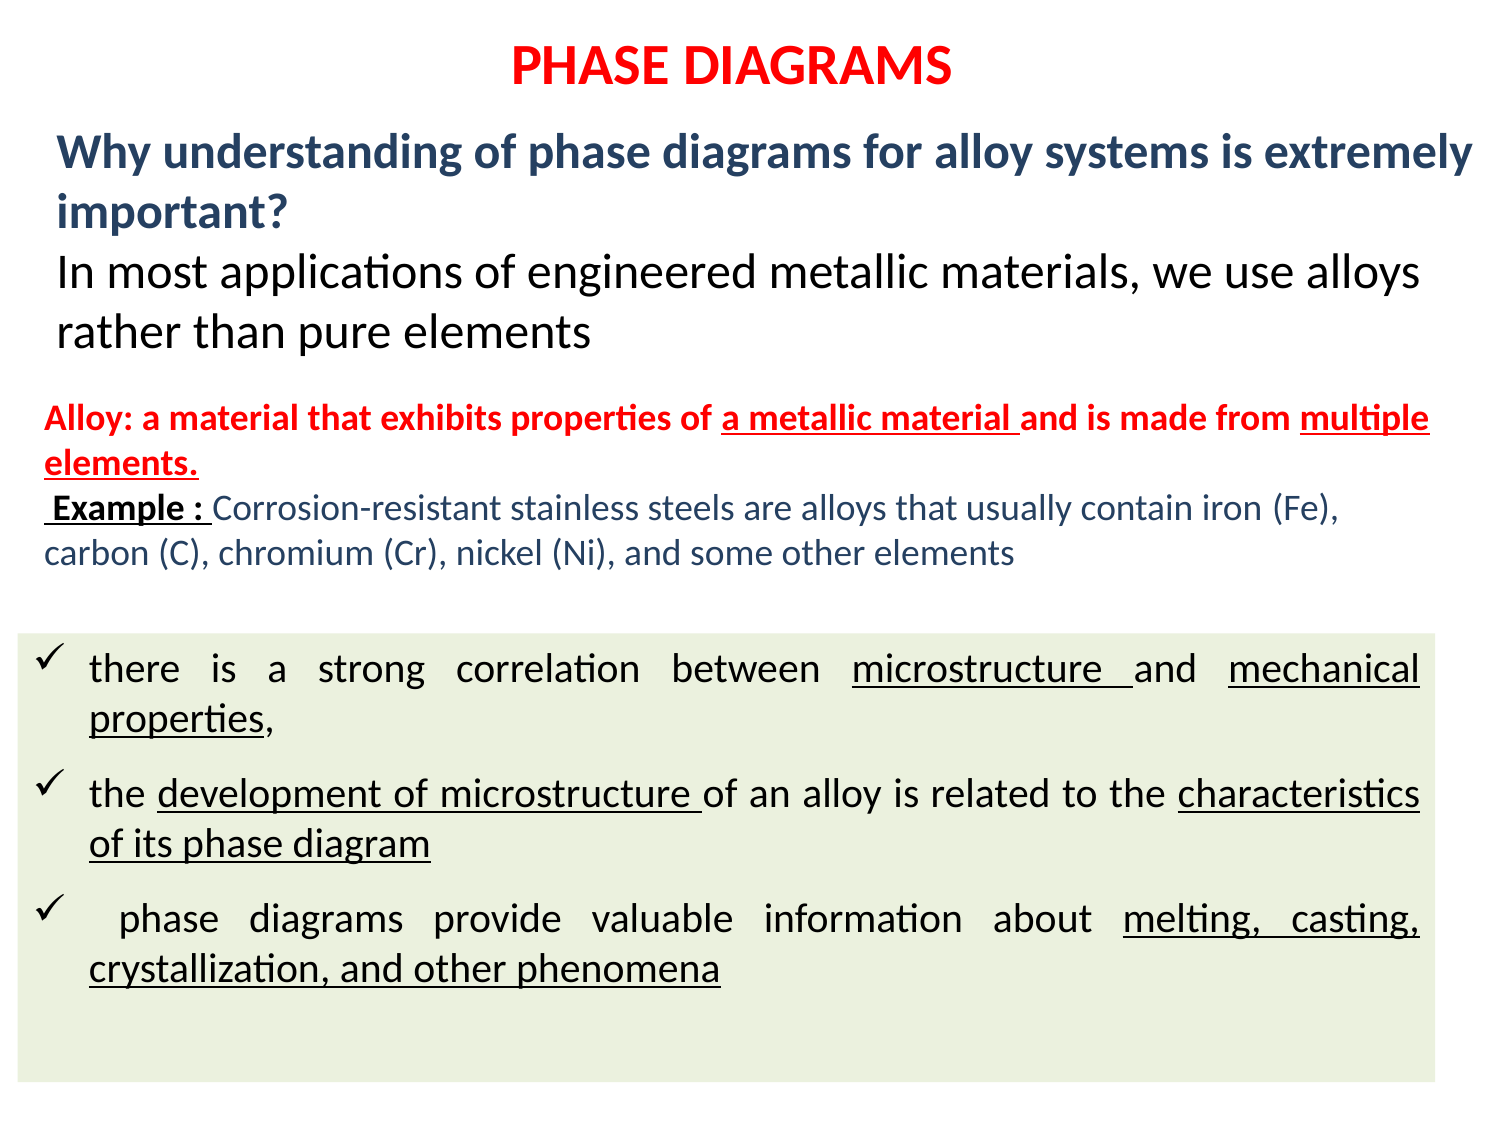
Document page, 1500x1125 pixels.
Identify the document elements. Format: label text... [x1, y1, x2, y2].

list there is a strong correlation between microstructure and mechanical properties, the development of microstructure of an alloy is related to the characteristics of its phase diagram phase diagrams provide valuable information about melting, casting, crystallization, and other phenomena [17, 633, 1436, 1083]
title Why understanding of phase diagrams for alloy systems is extremely important? In most applications of engineered metallic materials, we use alloys rather than pure elements [41, 78, 1500, 280]
text_box Alloy: a material that exhibits properties of a metallic material and is made from multiple elements. Example : Corrosion-resistant stainless steels are alloys that usually contain iron (Fe), carbon (C), chromium (Cr), nickel (Ni), and some other elements [29, 385, 1459, 580]
text_box PHASE DIAGRAMS [496, 19, 969, 104]
